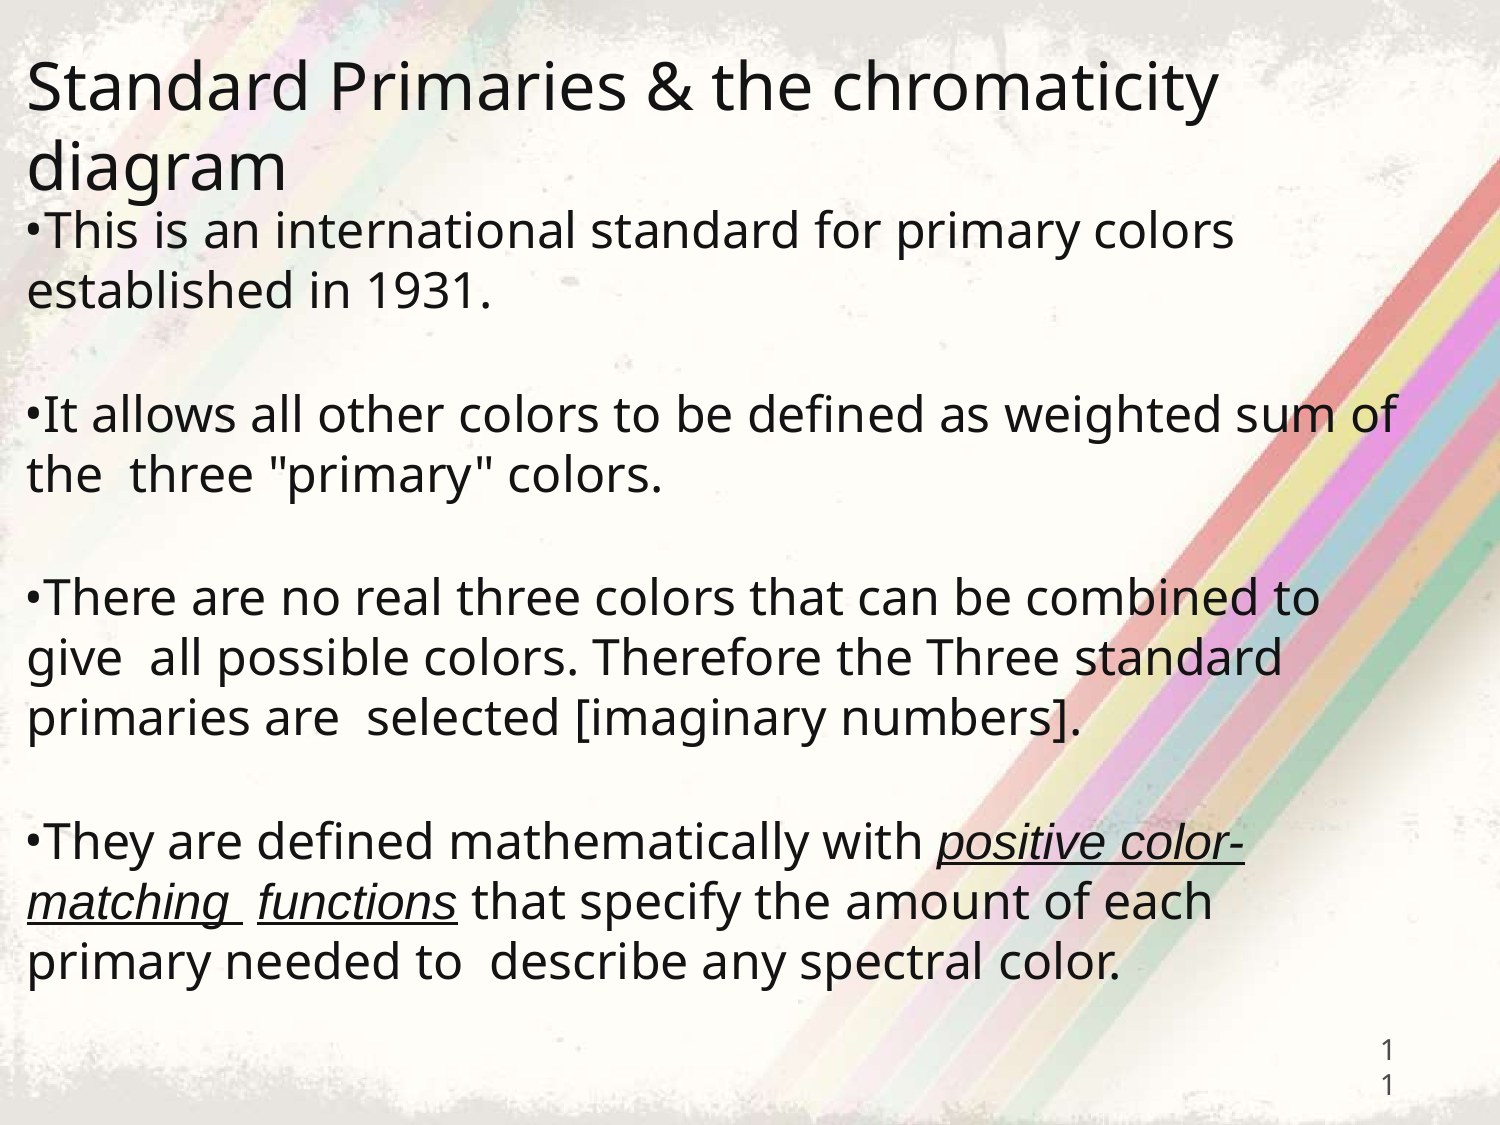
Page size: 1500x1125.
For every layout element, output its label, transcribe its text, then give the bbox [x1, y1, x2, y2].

title Standard Primaries & the chromaticity diagram [24, 41, 1406, 196]
text_box 11 [1377, 1029, 1411, 1102]
text_box This is an international standard for primary colors established in 1931. It allows all other colors to be defined as weighted sum of the three "primary" colors. There are no real three colors that can be combined to give all possible colors. Therefore the Three standard primaries are selected [imaginary numbers]. They are defined mathematically with positive color-matching functions that specify the amount of each primary needed to describe any spectral color. [24, 196, 1412, 990]
picture [0, 0, 1500, 1125]
